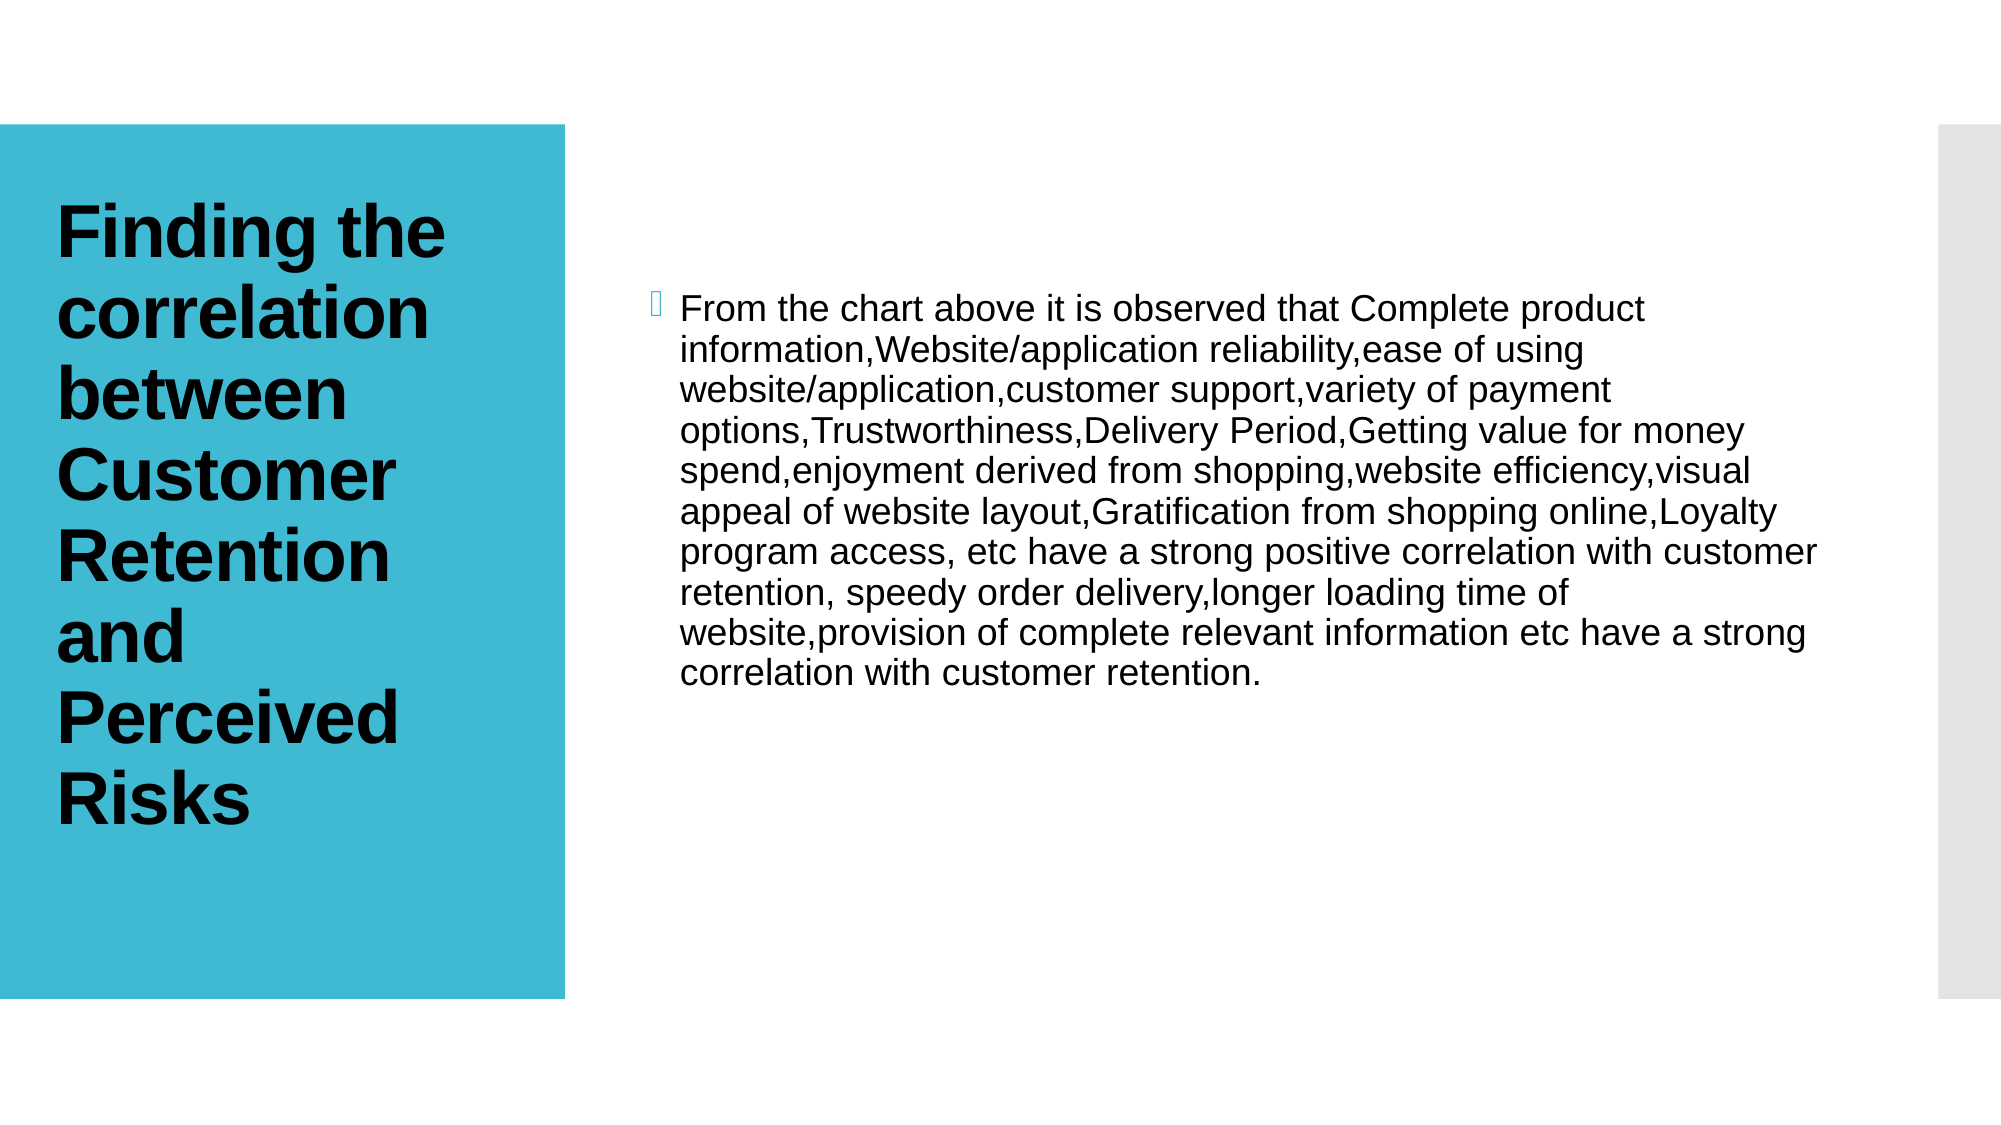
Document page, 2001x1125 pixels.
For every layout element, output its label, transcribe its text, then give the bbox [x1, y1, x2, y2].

list From the chart above it is observed that Complete product information,Website/application reliability,ease of using website/application,customer support,variety of payment options,Trustworthiness,Delivery Period,Getting value for money spend,enjoyment derived from shopping,website efficiency,visual appeal of website layout,Gratification from shopping online,Loyalty program access, etc have a strong positive correlation with customer retention, speedy order delivery,longer loading time of website,provision of complete relevant information etc have a strong correlation with customer retention. [634, 141, 1835, 982]
title Finding the correlation between Customer Retention and Perceived Risks [41, 184, 525, 940]
